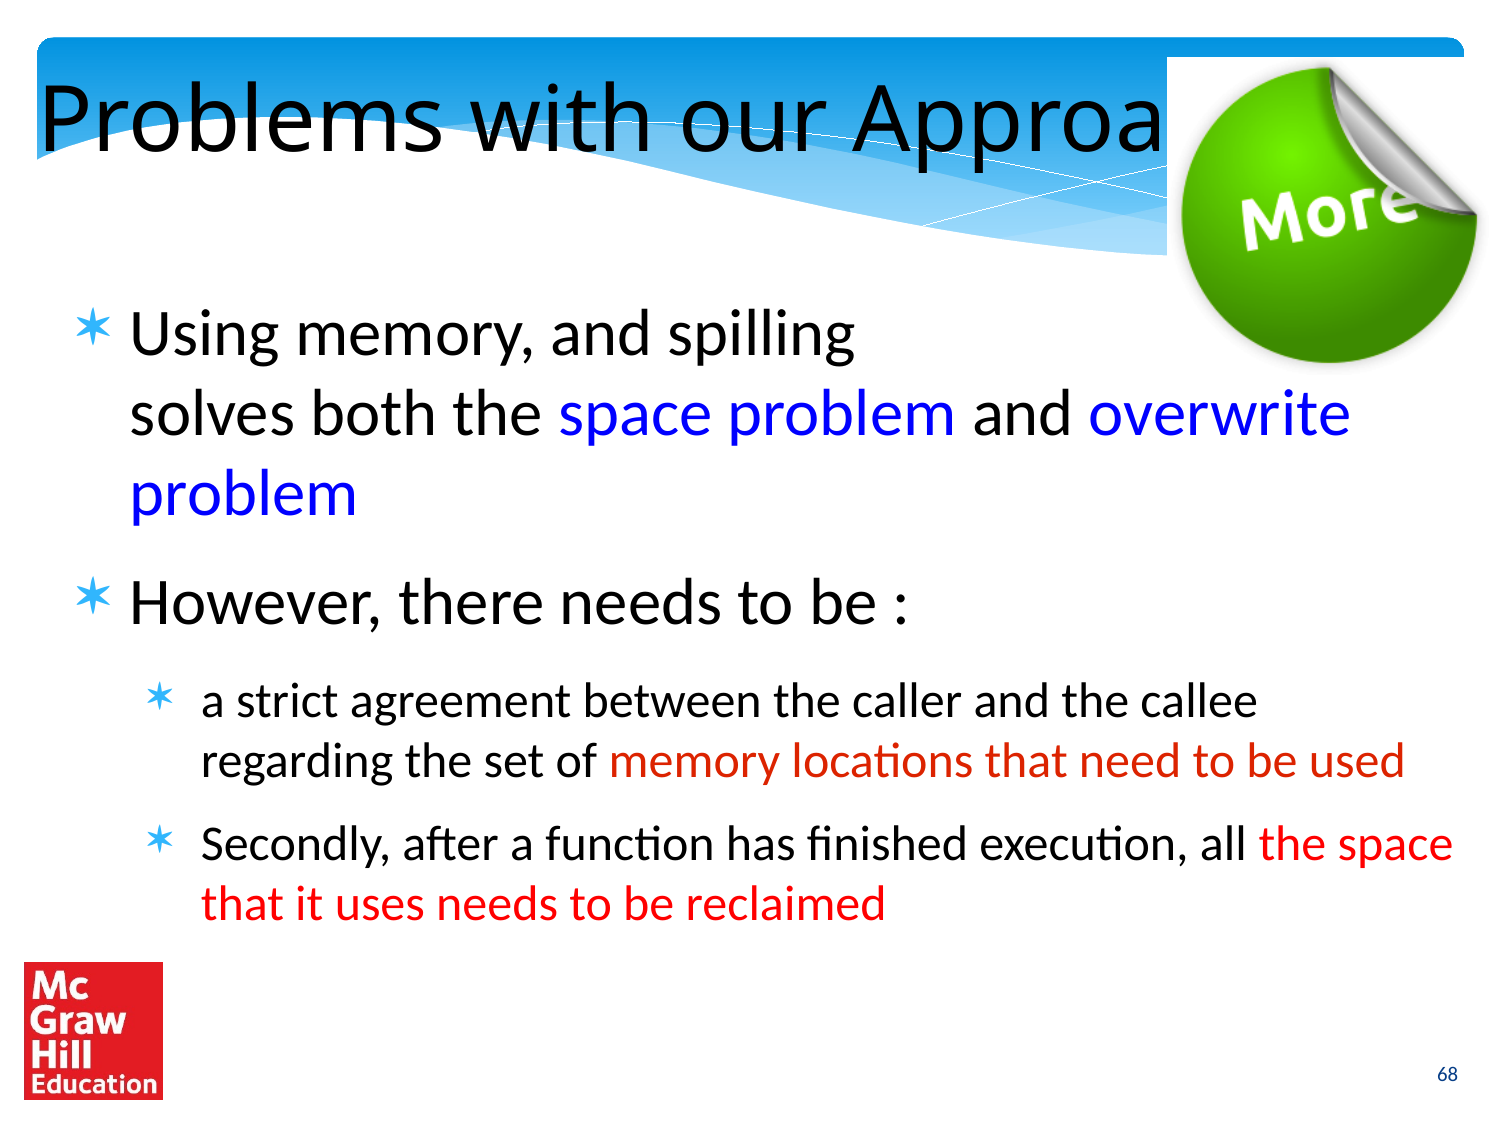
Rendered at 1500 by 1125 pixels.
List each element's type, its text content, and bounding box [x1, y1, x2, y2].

picture [24, 962, 163, 1101]
title Problems with our Approach [37, 37, 1475, 192]
slide_number 68 [1401, 1042, 1494, 1103]
picture [1167, 57, 1489, 375]
list Using memory, and spilling solves both the space problem and overwrite problem However, there needs to be : a strict agreement between the caller and the callee regarding the set of memory locations that need to be used Secondly, after a function has finished execution, all the space that it uses needs to be reclaimed [59, 288, 1463, 1032]
